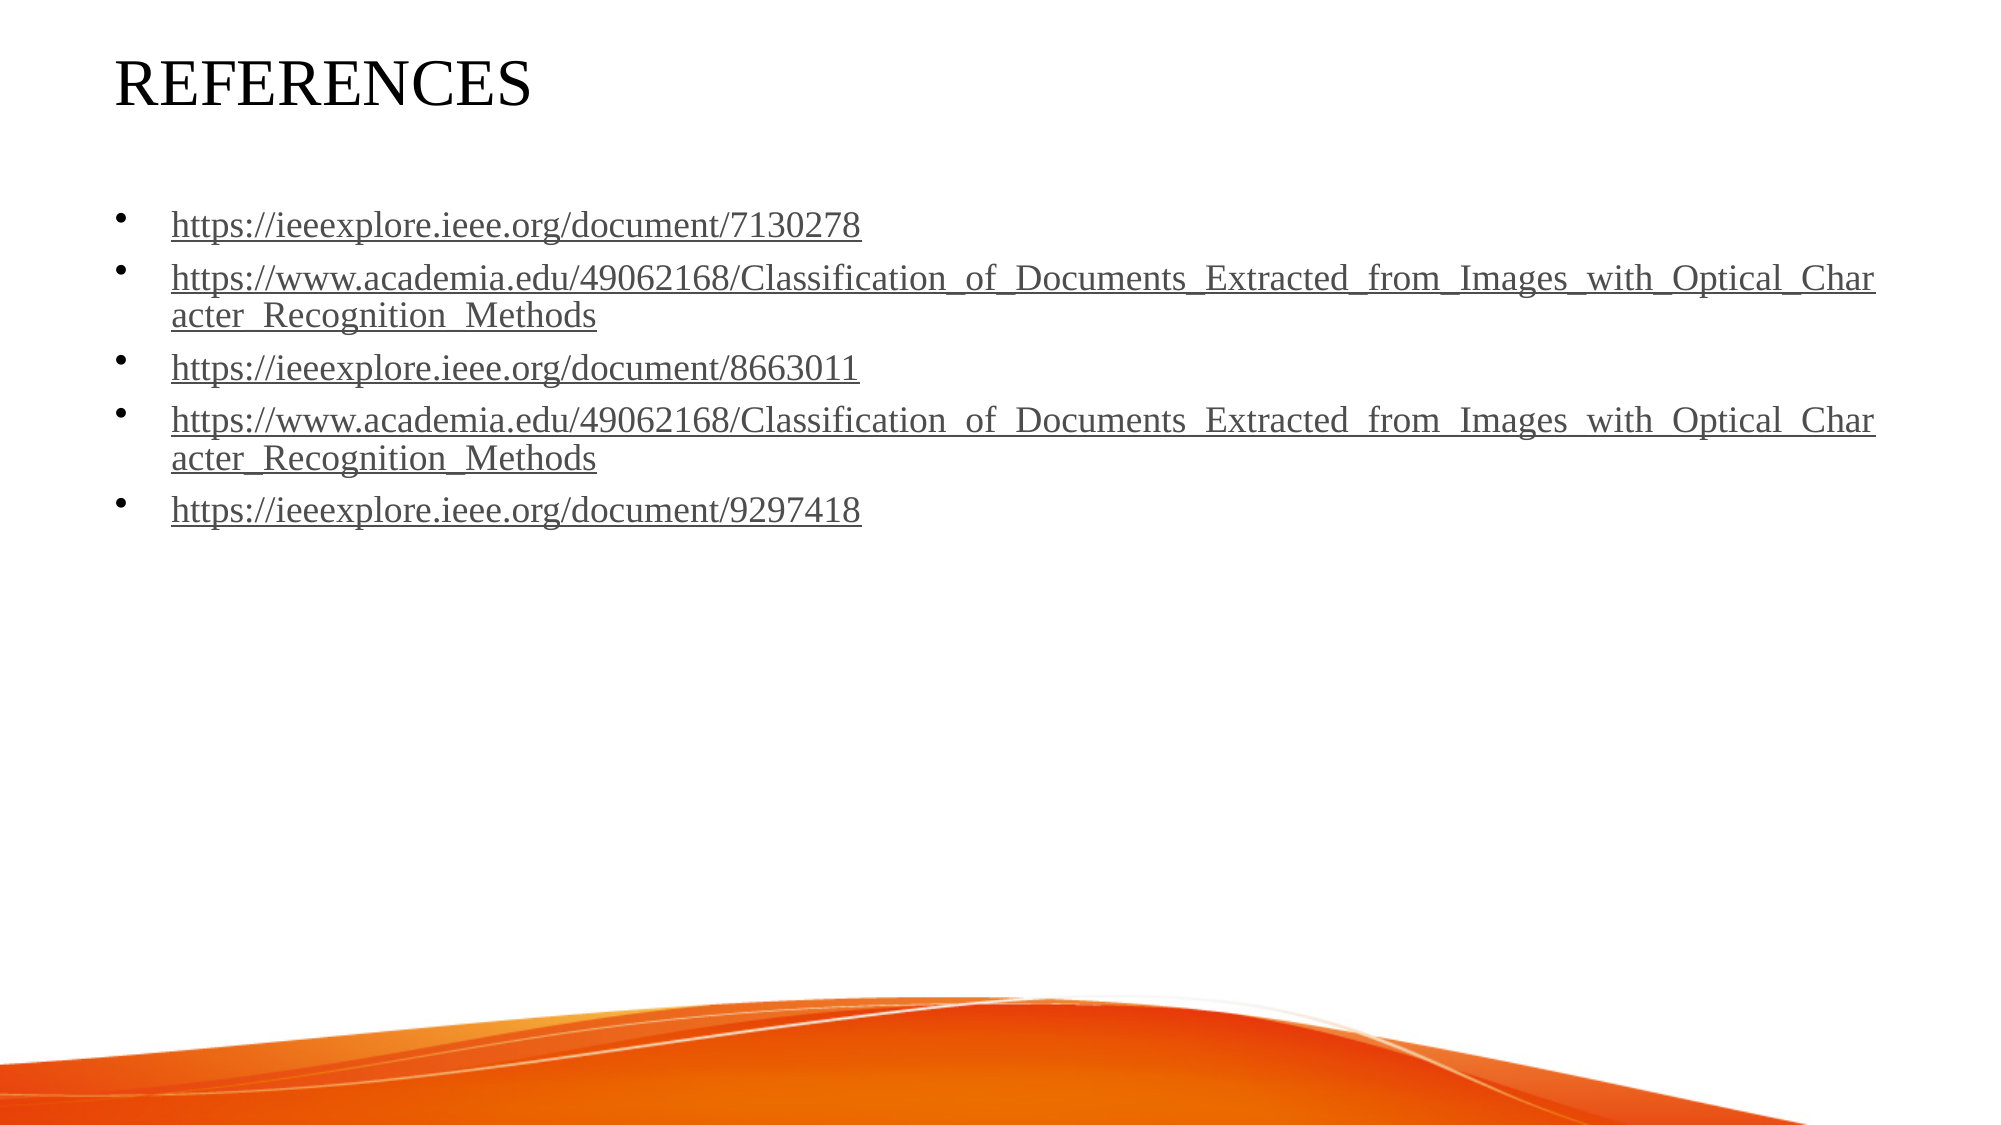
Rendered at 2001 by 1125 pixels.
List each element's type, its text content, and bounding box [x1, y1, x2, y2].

title REFERENCES [99, 30, 1901, 127]
list https://ieeexplore.ieee.org/document/7130278 https://www.academia.edu/49062168/Classification_of_Documents_Extracted_from_Images_with_Optical_Character_Recognition_Methods https://ieeexplore.ieee.org/document/8663011 https://www.academia.edu/49062168/Classification_of_Documents_Extracted_from_Images_with_Optical_Character_Recognition_Methods https://ieeexplore.ieee.org/document/9297418 [99, 192, 1901, 1006]
picture [0, 0, 2000, 1125]
